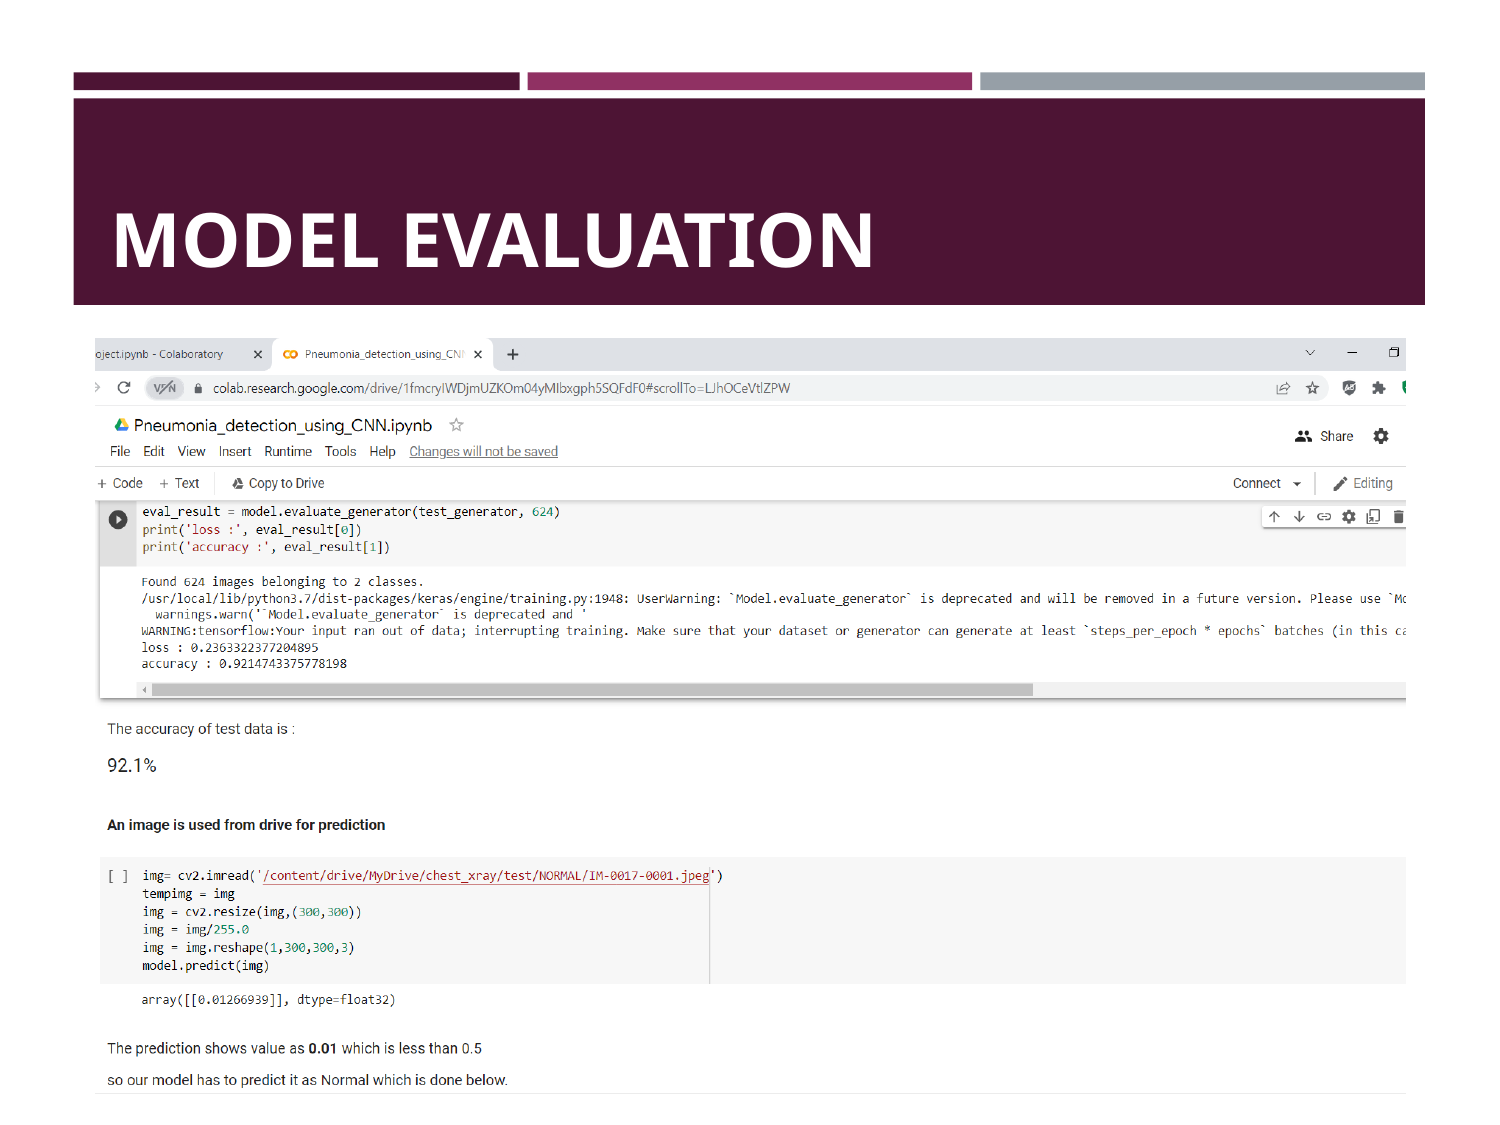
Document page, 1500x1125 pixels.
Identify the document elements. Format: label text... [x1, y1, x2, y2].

title MODEL EVALUATION [95, 112, 1406, 291]
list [94, 337, 1407, 1095]
